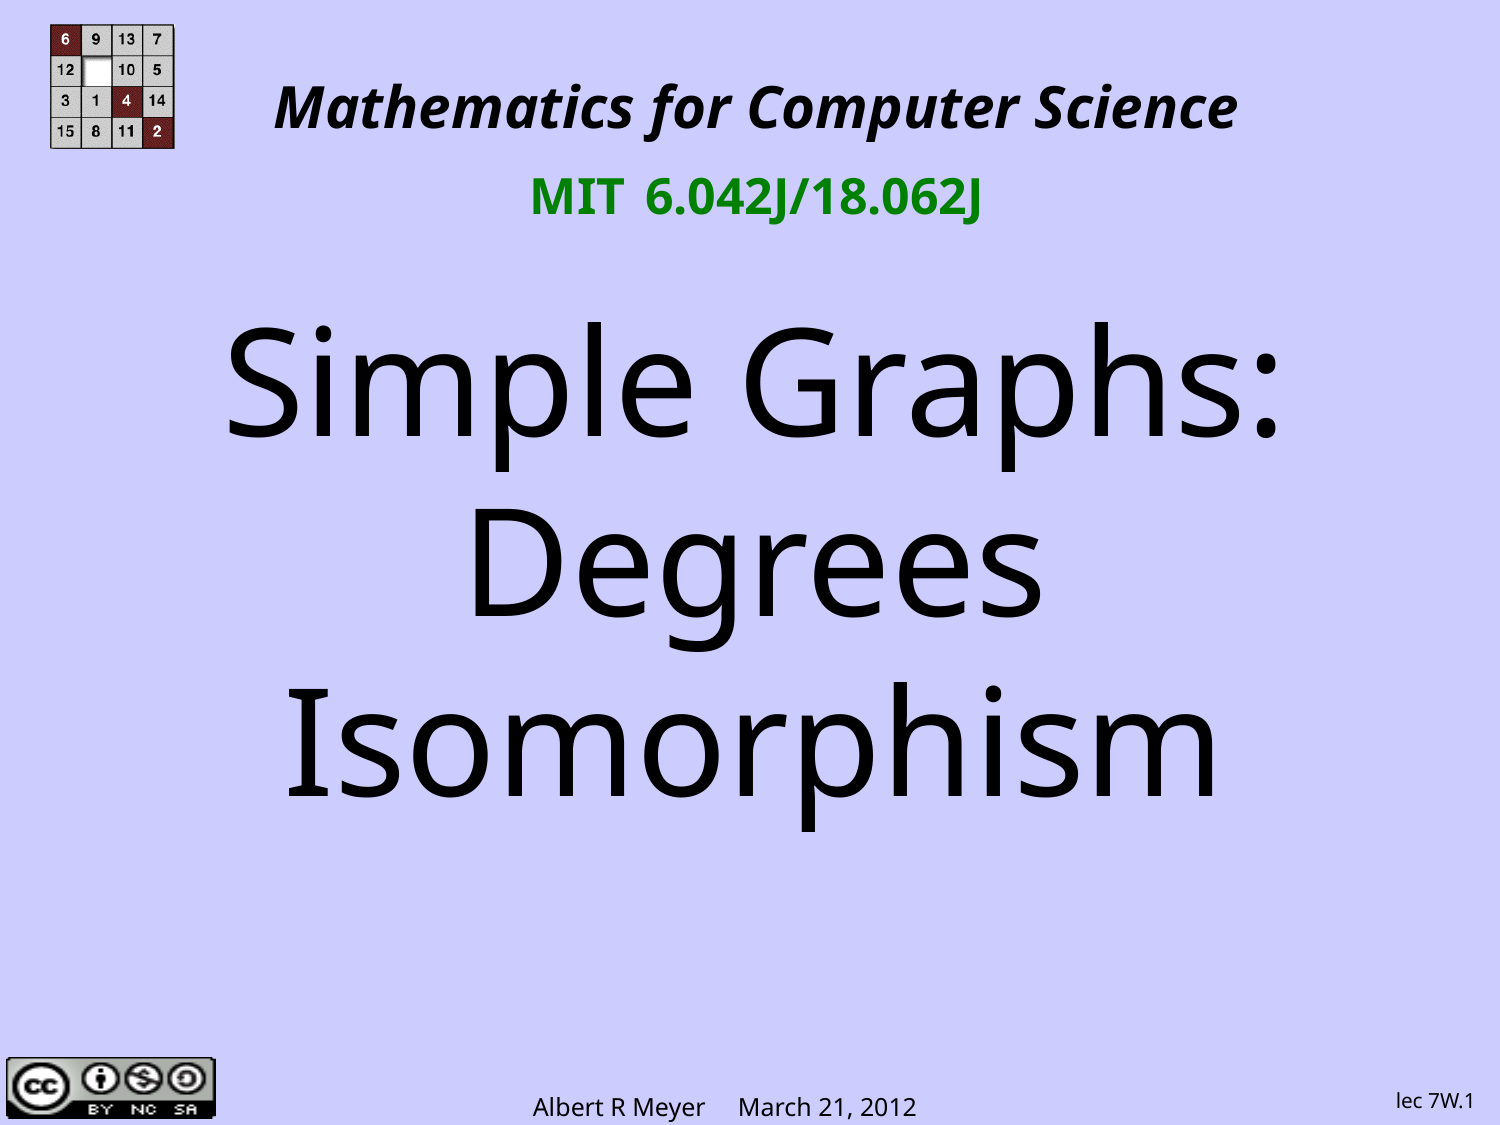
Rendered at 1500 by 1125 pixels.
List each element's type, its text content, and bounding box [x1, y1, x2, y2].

slide_number lec 7W.1 [1247, 1079, 1491, 1121]
picture [6, 1057, 216, 1119]
text_box Simple Graphs: Degrees Isomorphism [104, 207, 1405, 907]
text_box Mathematics for Computer Science MIT 6.042J/18.062J [258, 62, 1255, 207]
picture [50, 24, 175, 149]
